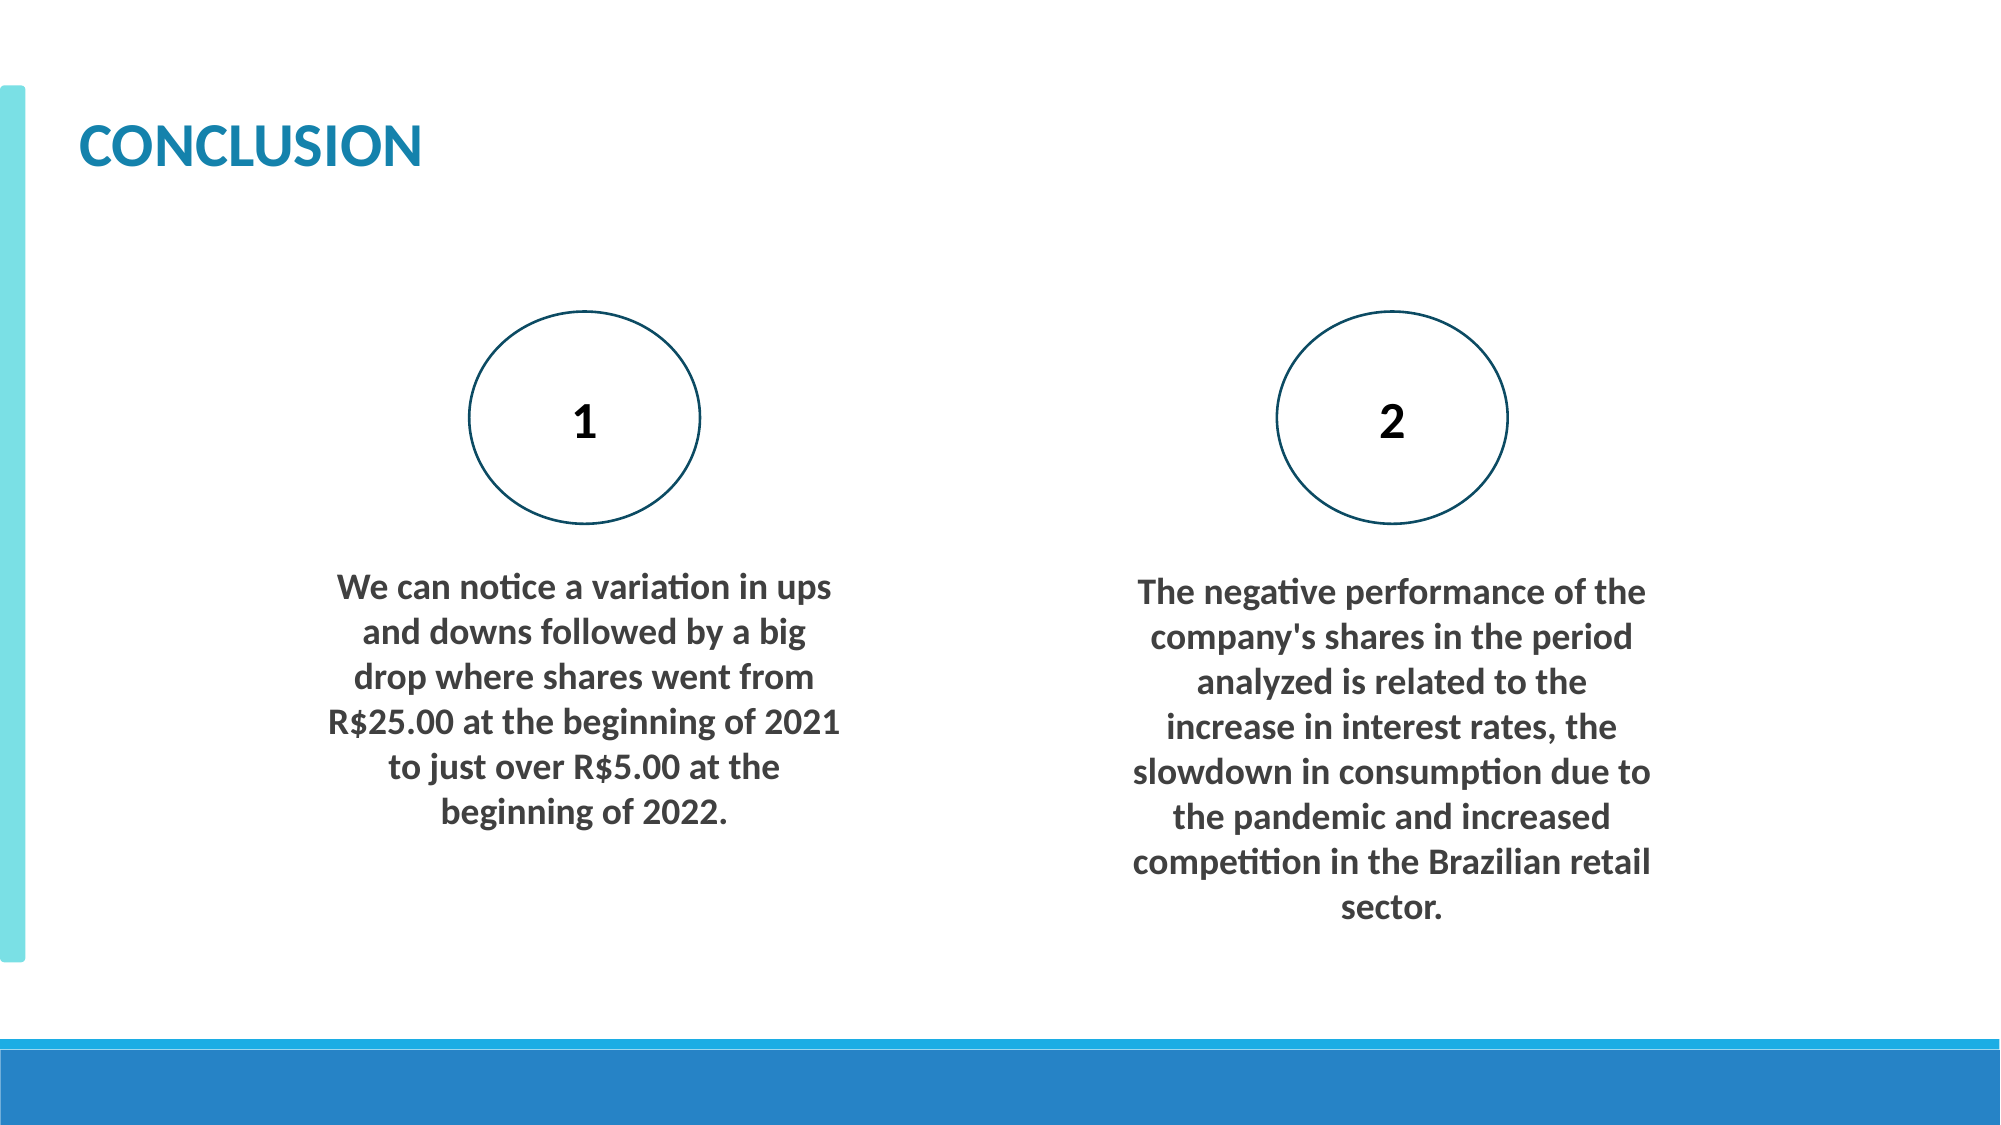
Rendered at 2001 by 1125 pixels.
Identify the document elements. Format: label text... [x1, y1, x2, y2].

text_box The negative performance of the company's shares in the period analyzed is related to the increase in interest rates, the slowdown in consumption due to the pandemic and increased competition in the Brazilian retail sector. [1115, 559, 1670, 935]
text_box [0, 84, 27, 964]
text_box We can notice a variation in ups and downs followed by a big drop where shares went from R$25.00 at the beginning of 2021 to just over R$5.00 at the beginning of 2022. [307, 554, 862, 840]
text_box 1 [467, 310, 702, 526]
text_box 2 [1275, 310, 1509, 526]
text_box CONCLUSION [57, 96, 446, 187]
